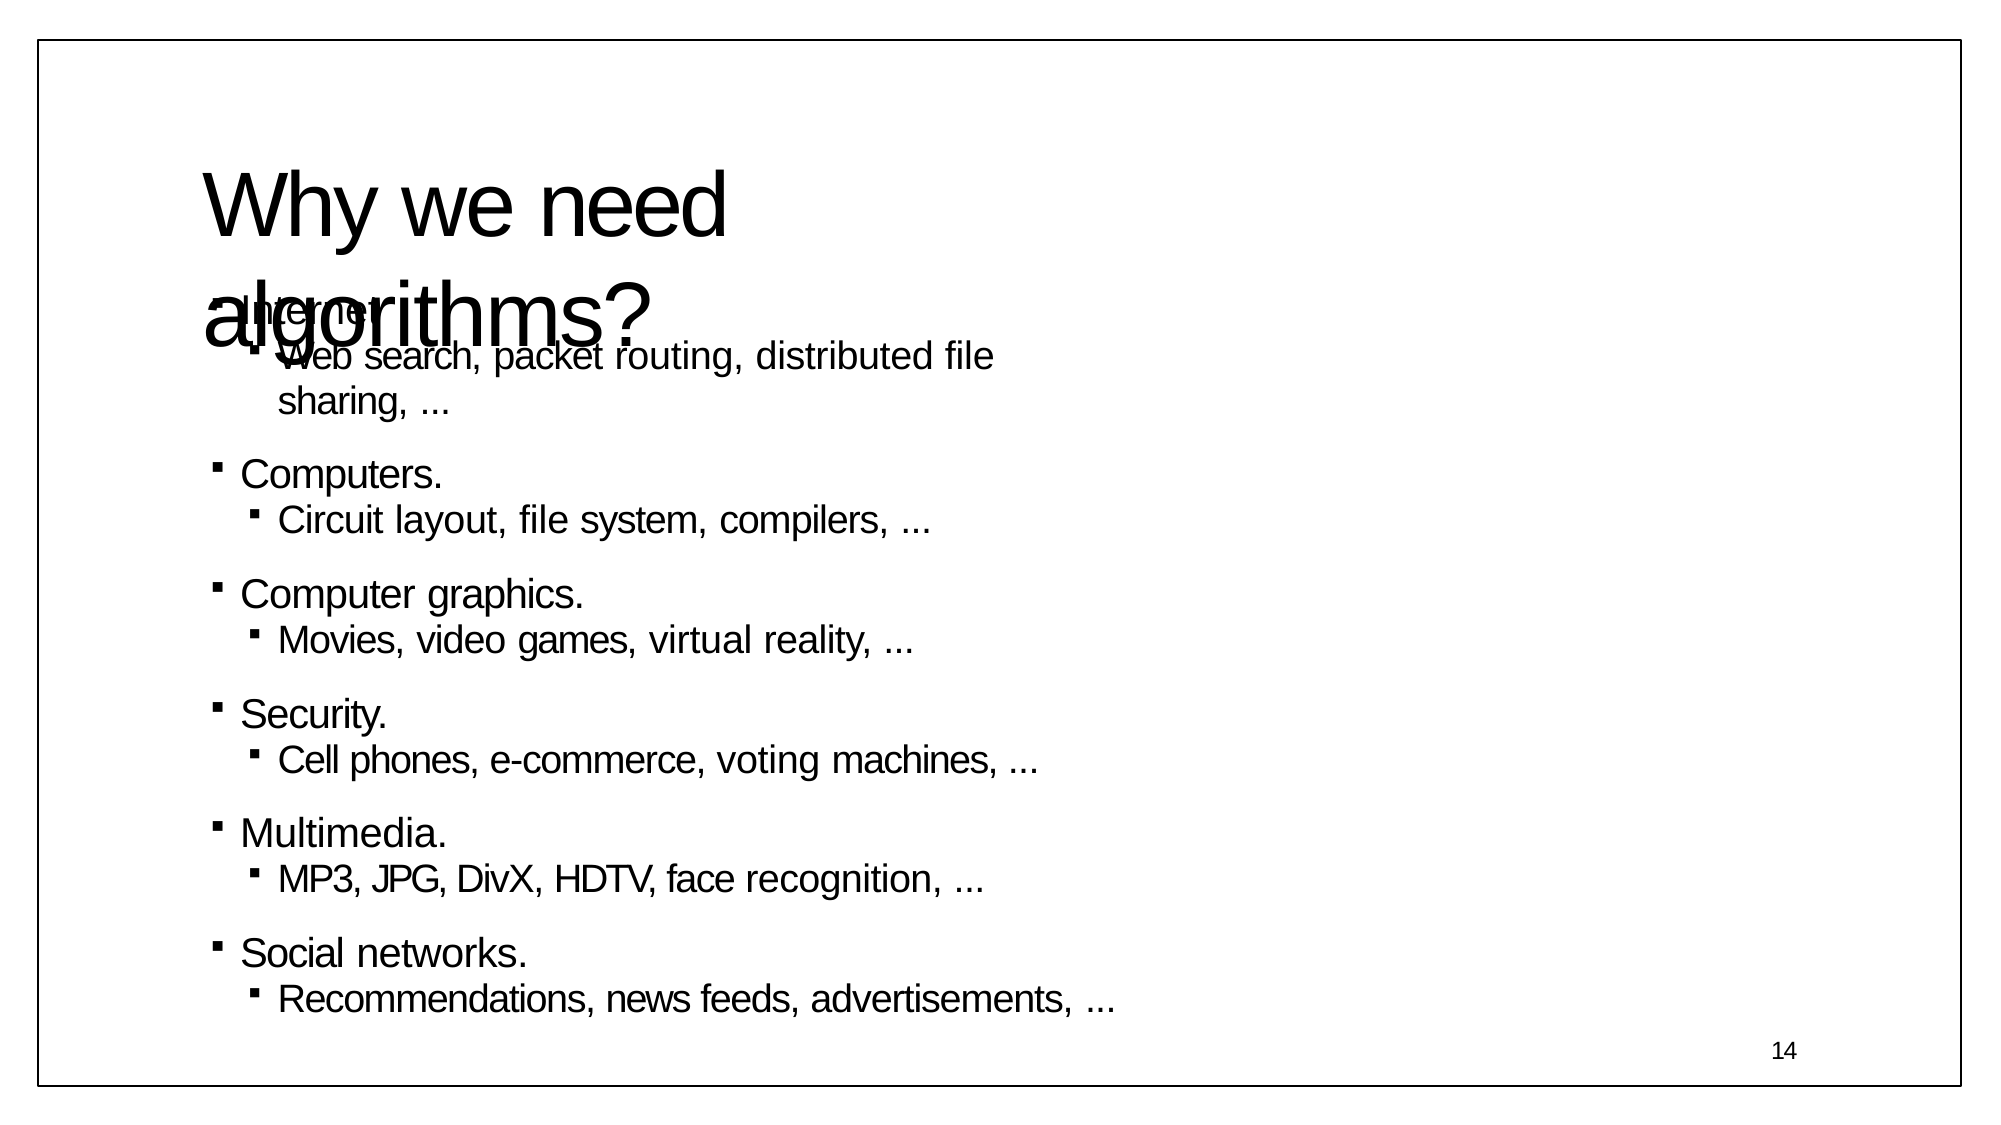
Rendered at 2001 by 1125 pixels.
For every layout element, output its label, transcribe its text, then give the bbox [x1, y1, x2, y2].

text_box Internet Web search, packet routing, distributed file sharing, ... Computers. Circuit layout, file system, compilers, ... Computer graphics. Movies, video games, virtual reality, ... Security. Cell phones, e-commerce, voting machines, ... Multimedia. MP3, JPG, DivX, HDTV, face recognition, ... Social networks. Recommendations, news feeds, advertisements, ... [207, 282, 1158, 1021]
title Why we need algorithms? [200, 142, 1182, 365]
slide_number 16 [1764, 1038, 1802, 1125]
